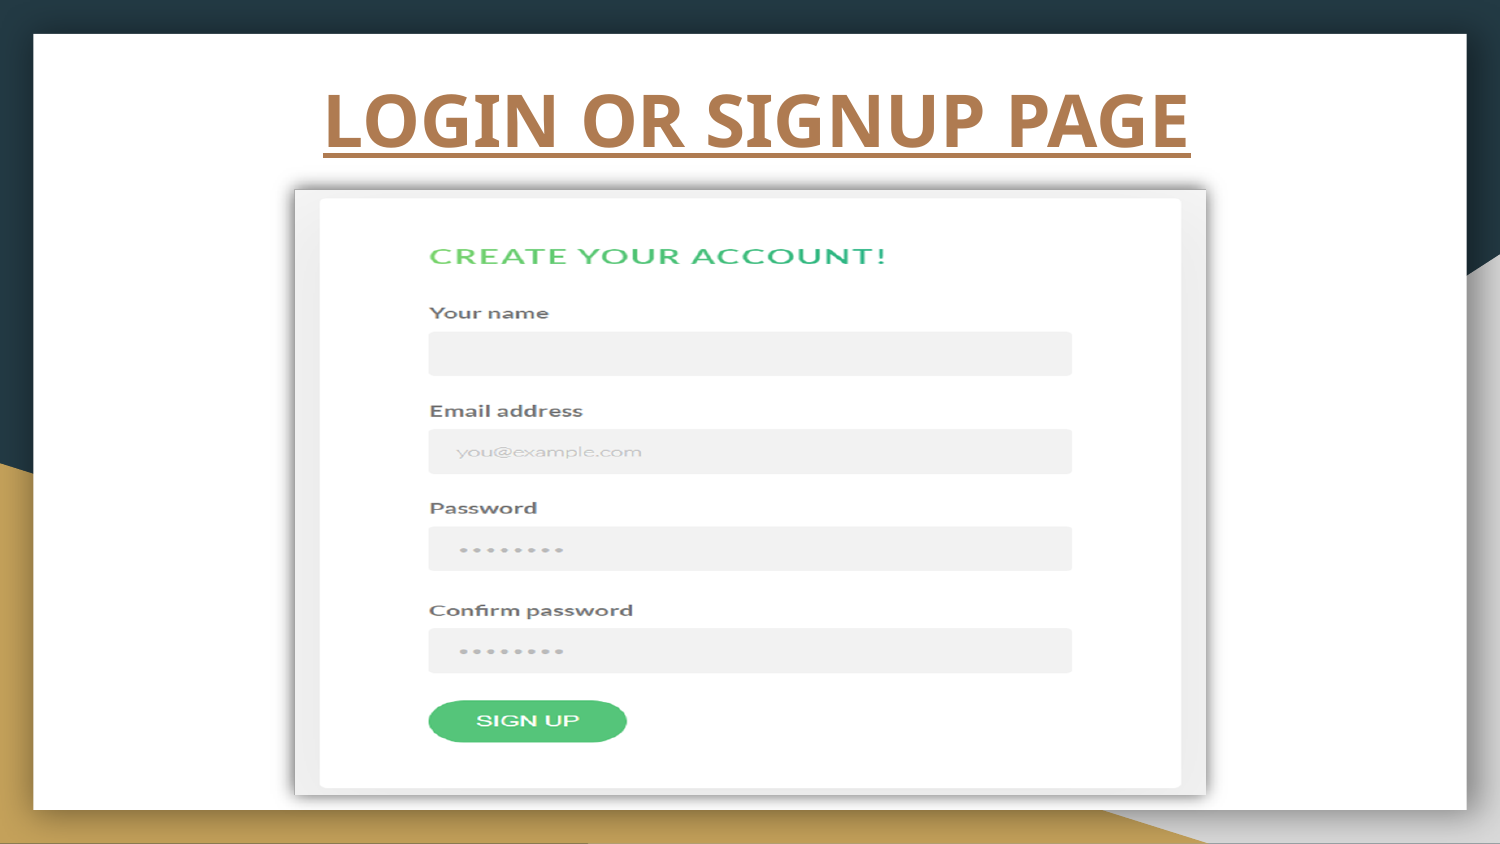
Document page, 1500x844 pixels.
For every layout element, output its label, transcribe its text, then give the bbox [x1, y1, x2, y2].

text_box LOGIN OR SIGNUP PAGE [247, 59, 1267, 177]
picture [267, 163, 1232, 821]
